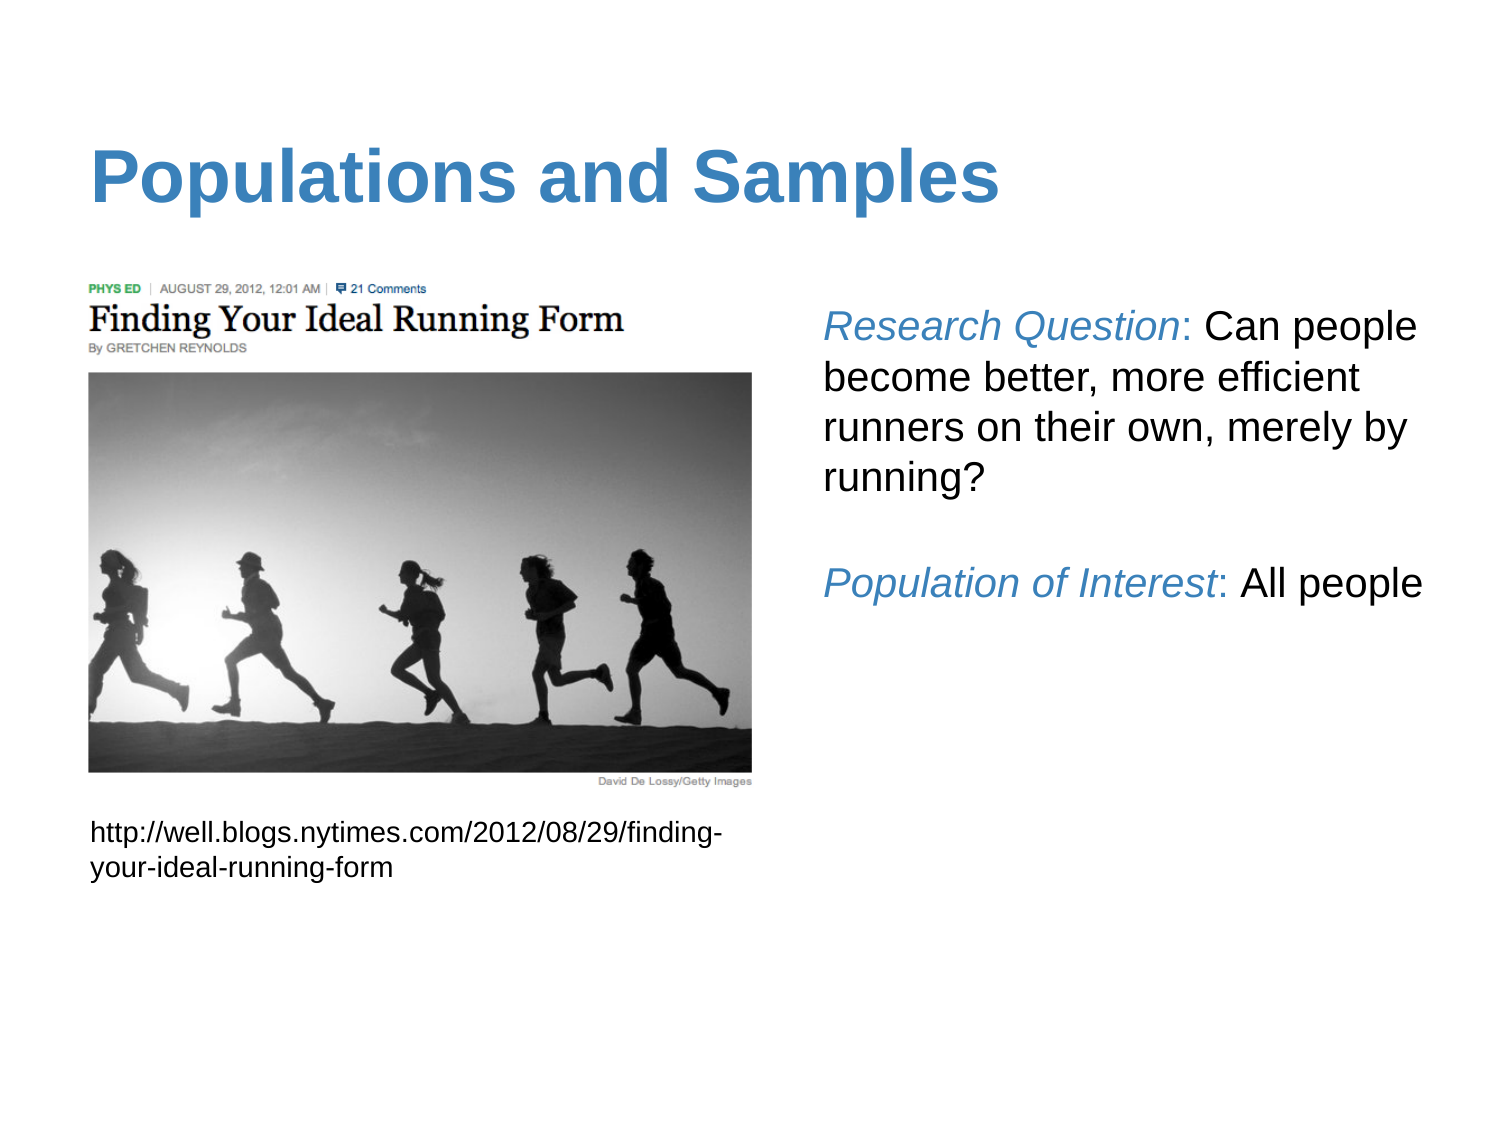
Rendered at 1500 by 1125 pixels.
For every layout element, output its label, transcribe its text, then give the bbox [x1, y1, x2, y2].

list Population of Interest: All people [808, 541, 1467, 646]
text_box http://well.blogs.nytimes.com/2012/08/29/finding-your-ideal-running-form [75, 803, 762, 885]
title Populations and Samples [75, 45, 1425, 233]
list Research Question: Can people become better, more efficient runners on their own, merely by running? [808, 284, 1477, 541]
picture [74, 273, 763, 795]
